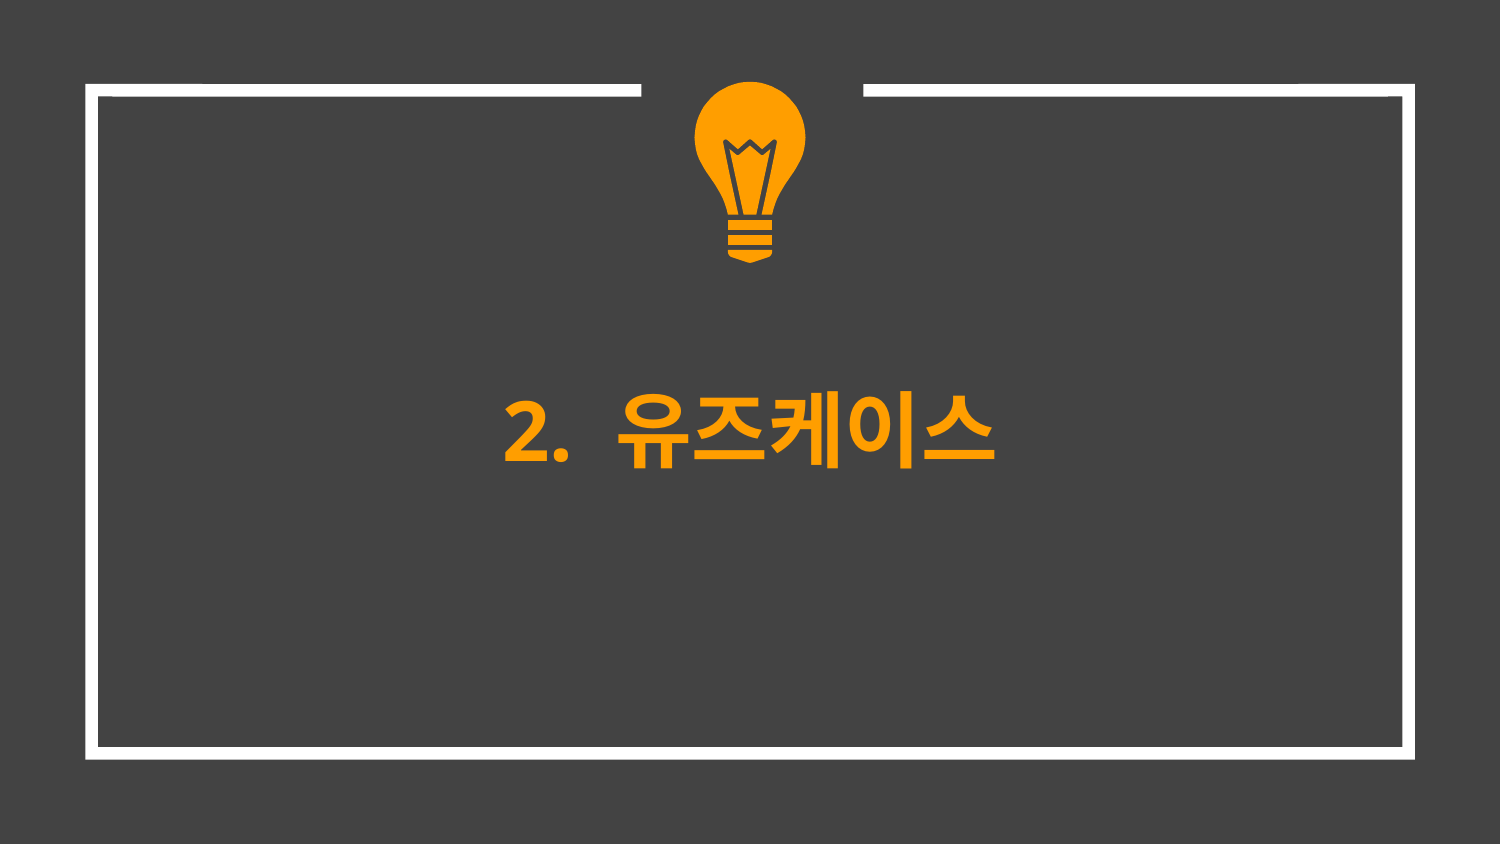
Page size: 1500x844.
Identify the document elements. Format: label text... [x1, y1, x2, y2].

title 2. 유즈케이스 [263, 362, 1237, 554]
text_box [694, 81, 806, 264]
